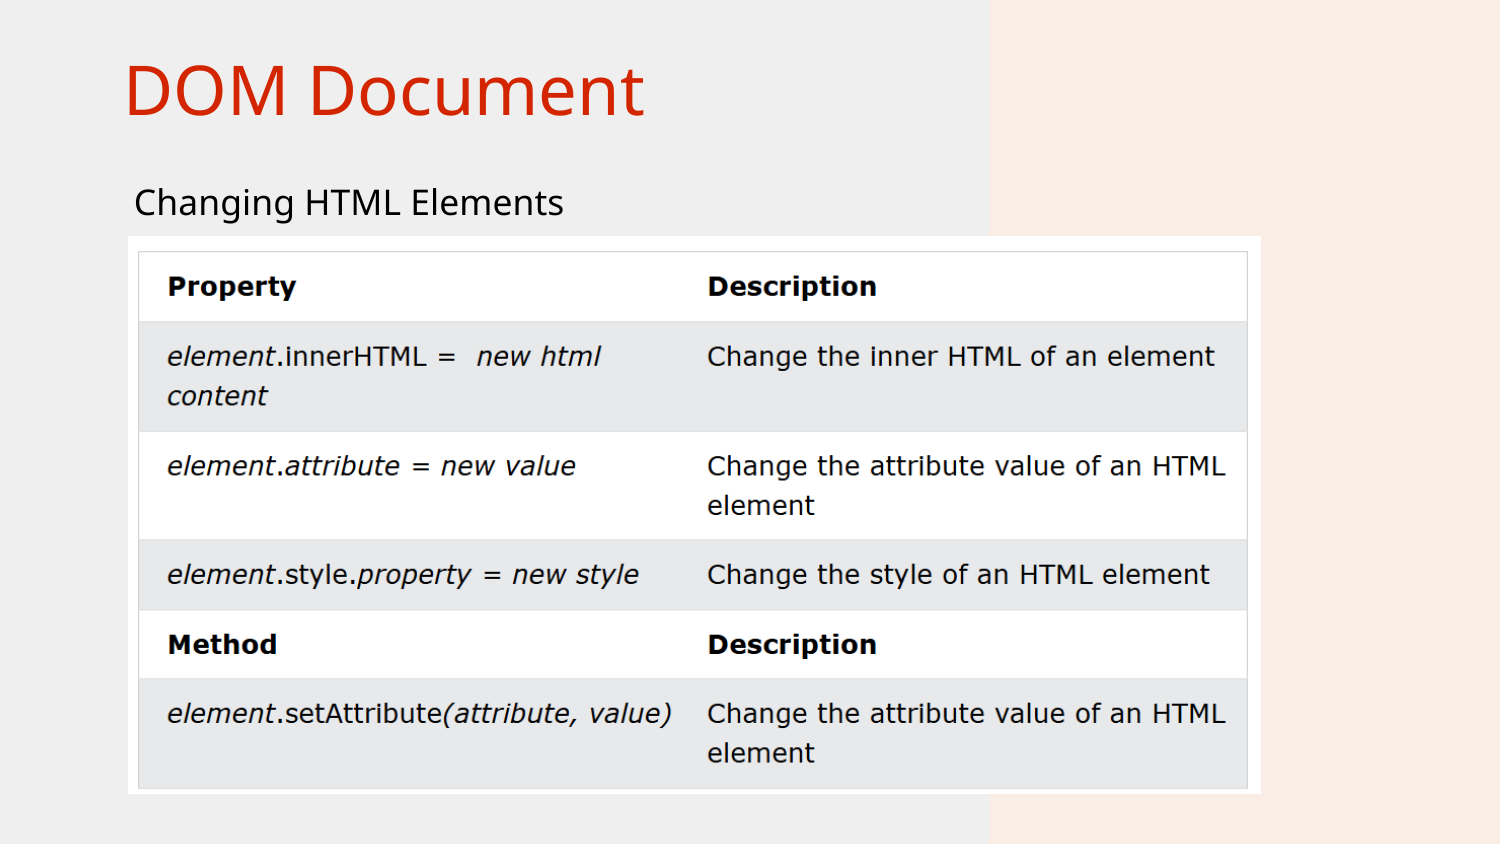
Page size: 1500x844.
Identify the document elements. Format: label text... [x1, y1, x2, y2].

picture [128, 236, 1261, 794]
title DOM Document [108, 25, 1471, 150]
list Changing HTML Elements [118, 164, 825, 237]
